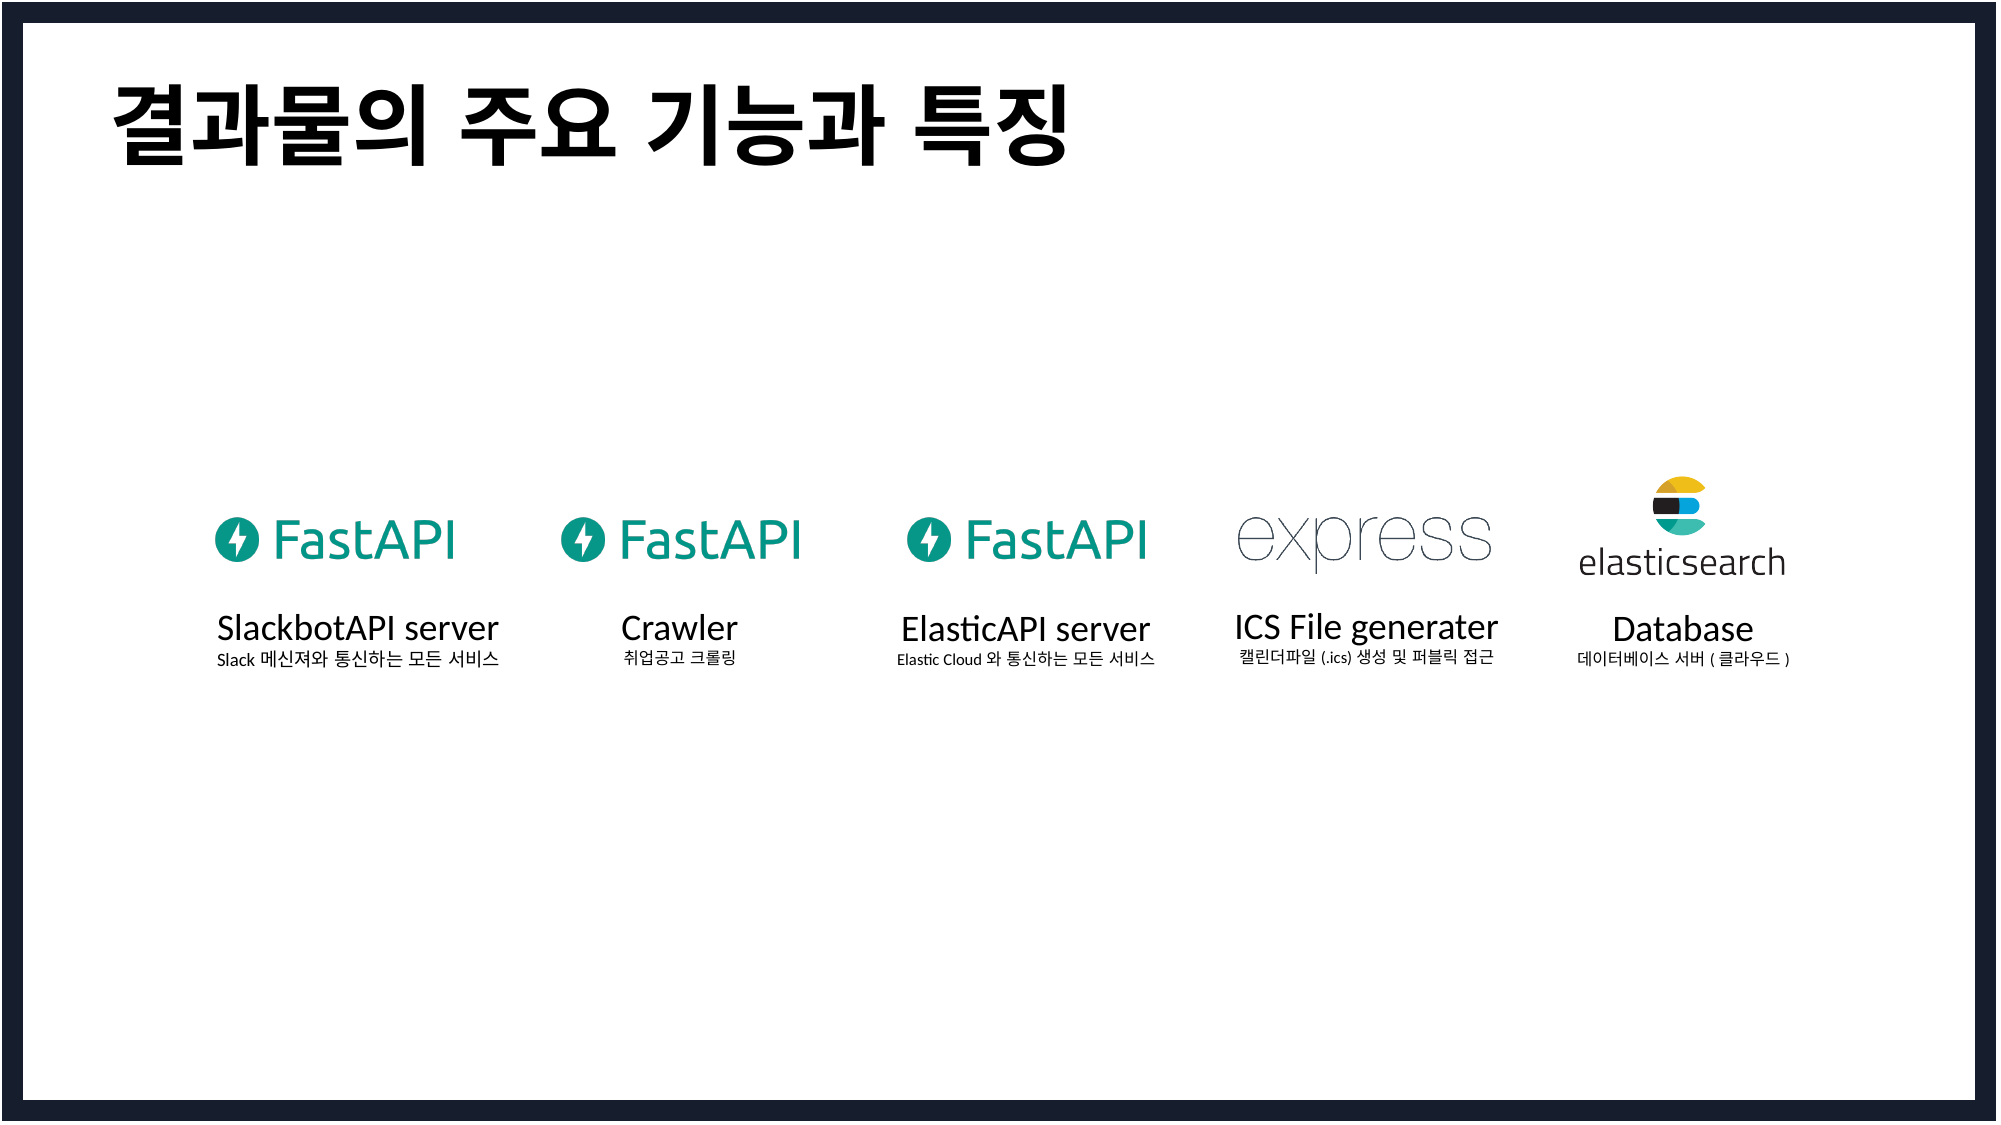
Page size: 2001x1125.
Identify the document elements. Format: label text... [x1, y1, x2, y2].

picture [871, 483, 1181, 596]
title 결과물의 주요 기능과 특징 [94, 73, 1117, 186]
picture [1217, 492, 1527, 587]
text_box [11, 11, 1987, 1112]
text_box ICS File generater 캘린더파일(.ics)생성 및 퍼블릭 접근 [1219, 594, 1515, 674]
picture [1553, 458, 1814, 595]
text_box Database 데이터베이스 서버(클라우드) [1562, 596, 1805, 677]
text_box SlackbotAPI server Slack메신져와 통신하는 모든 서비스 [202, 595, 515, 678]
text_box Crawler 취업공고 크롤링 [606, 596, 754, 675]
picture [525, 483, 835, 596]
text_box ElasticAPI server Elastic Cloud와 통신하는 모든 서비스 [882, 596, 1171, 677]
picture [179, 483, 489, 596]
